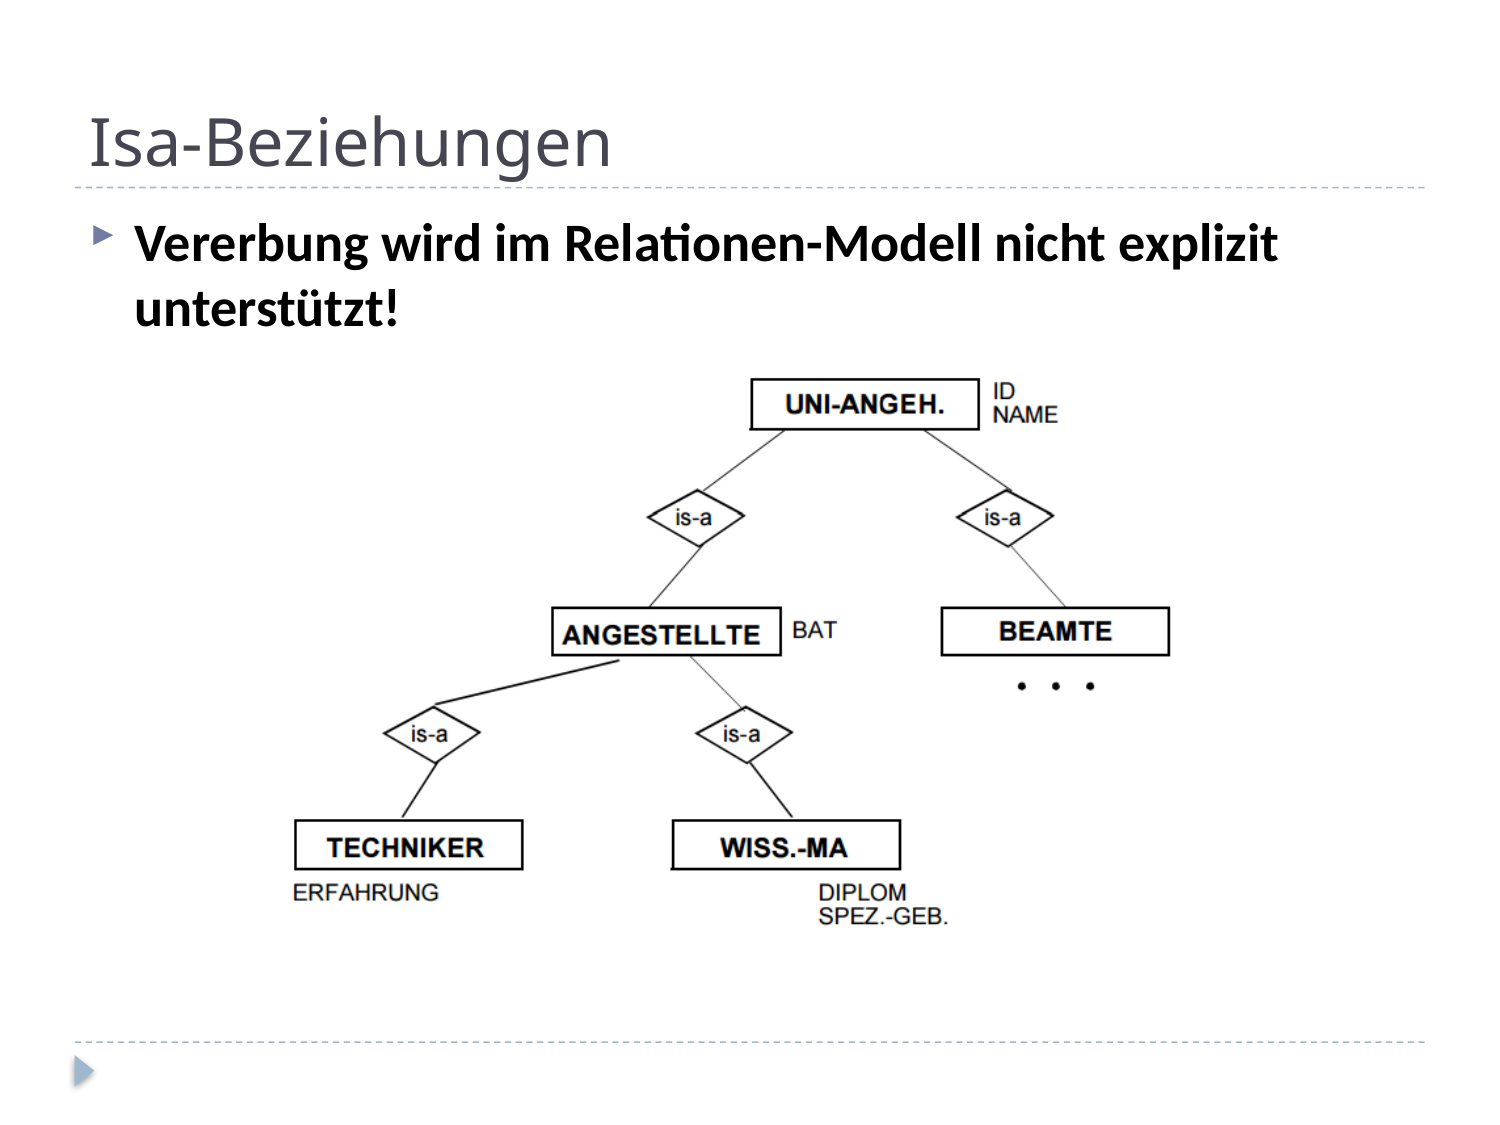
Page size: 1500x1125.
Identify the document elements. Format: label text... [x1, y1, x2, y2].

list Vererbung wird im Relationen-Modell nicht explizit unterstützt! [75, 200, 1425, 1010]
picture [233, 352, 1267, 970]
title Isa-Beziehungen [75, 24, 1425, 188]
